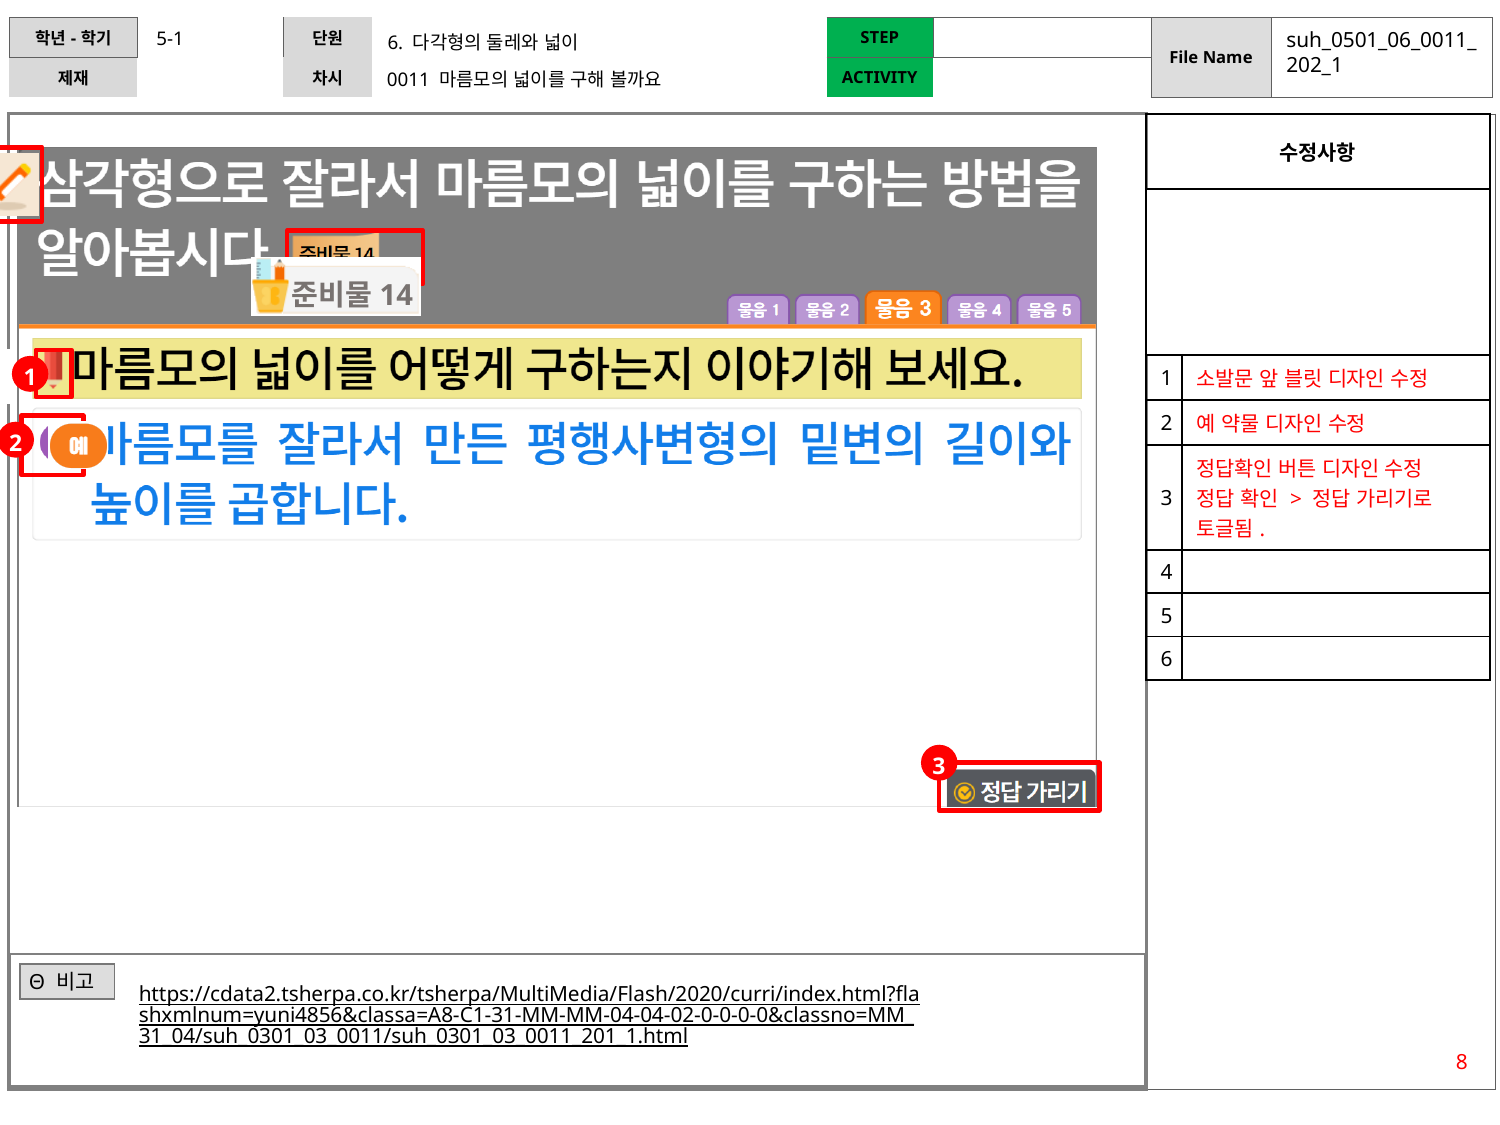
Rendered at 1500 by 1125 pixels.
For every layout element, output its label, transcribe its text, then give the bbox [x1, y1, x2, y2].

table_cell 6 [1147, 637, 1181, 679]
table_cell 4 [1147, 551, 1181, 592]
table_cell 정답확인 버튼 디자인 수정 정답 확인 > 정답 가리기로 토글됨. [1183, 446, 1489, 549]
table_cell 3 [1147, 446, 1181, 549]
table_cell 1 [1147, 356, 1181, 399]
table_header 수정사항 [1147, 115, 1489, 188]
table_cell [1183, 551, 1489, 592]
table_cell 예 약물 디자인 수정 [1183, 401, 1489, 444]
text_box 6. 다각형의 둘레와 넓이 [372, 23, 828, 48]
table_cell 2 [1147, 401, 1181, 444]
text_box https://cdata2.tsherpa.co.kr/tsherpa/MultiMedia/Flash/2020/curri/index.html?flashxmlnum=yuni4856&classa=A8-C1-31-MM-MM-04-04-02-0-0-0-0&classno=MM_31_04/suh_0301_03_0011/suh_0301_03_0011_201_1.html [123, 973, 939, 1042]
text_box [0, 145, 18, 152]
text_box 0011 마름모의 넓이를 구해 볼까요 [372, 60, 821, 96]
picture [0, 349, 10, 405]
text_box suh_0501_06_0011_202_1 [1271, 18, 1500, 84]
table_cell 소발문 앞 블릿 디자인 수정 [1183, 356, 1489, 399]
table_cell [1147, 190, 1489, 354]
table_cell [1183, 637, 1489, 679]
text_box 5-1 [141, 18, 284, 55]
text_box 2 [0, 420, 12, 460]
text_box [251, 257, 431, 321]
table_cell 5 [1147, 594, 1181, 636]
picture [0, 147, 1097, 808]
table_cell [1183, 594, 1489, 636]
